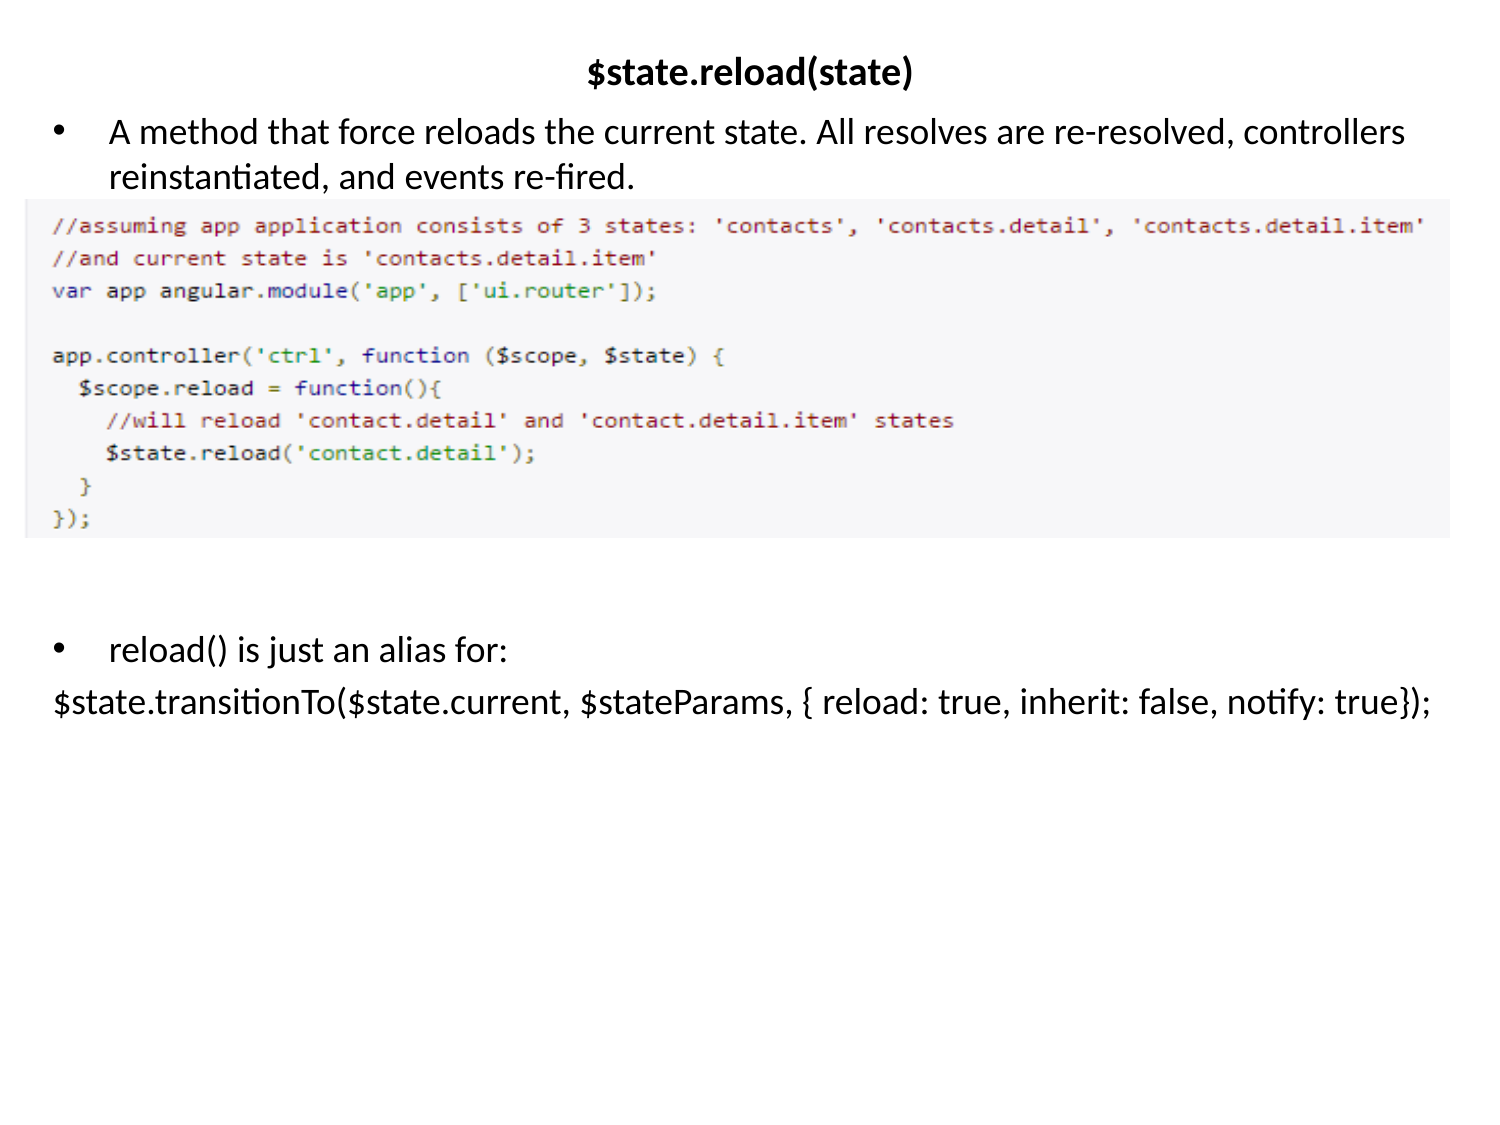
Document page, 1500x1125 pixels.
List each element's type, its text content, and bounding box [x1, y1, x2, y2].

picture [24, 199, 1451, 538]
list A method that force reloads the current state. All resolves are re-resolved, controllers reinstantiated, and events re-fired. reload() is just an alias for: $state.transitionTo($state.current, $stateParams, { reload: true, inherit: false, notify: true}); [37, 99, 1475, 1100]
title $state.reload(state) [75, 37, 1425, 99]
